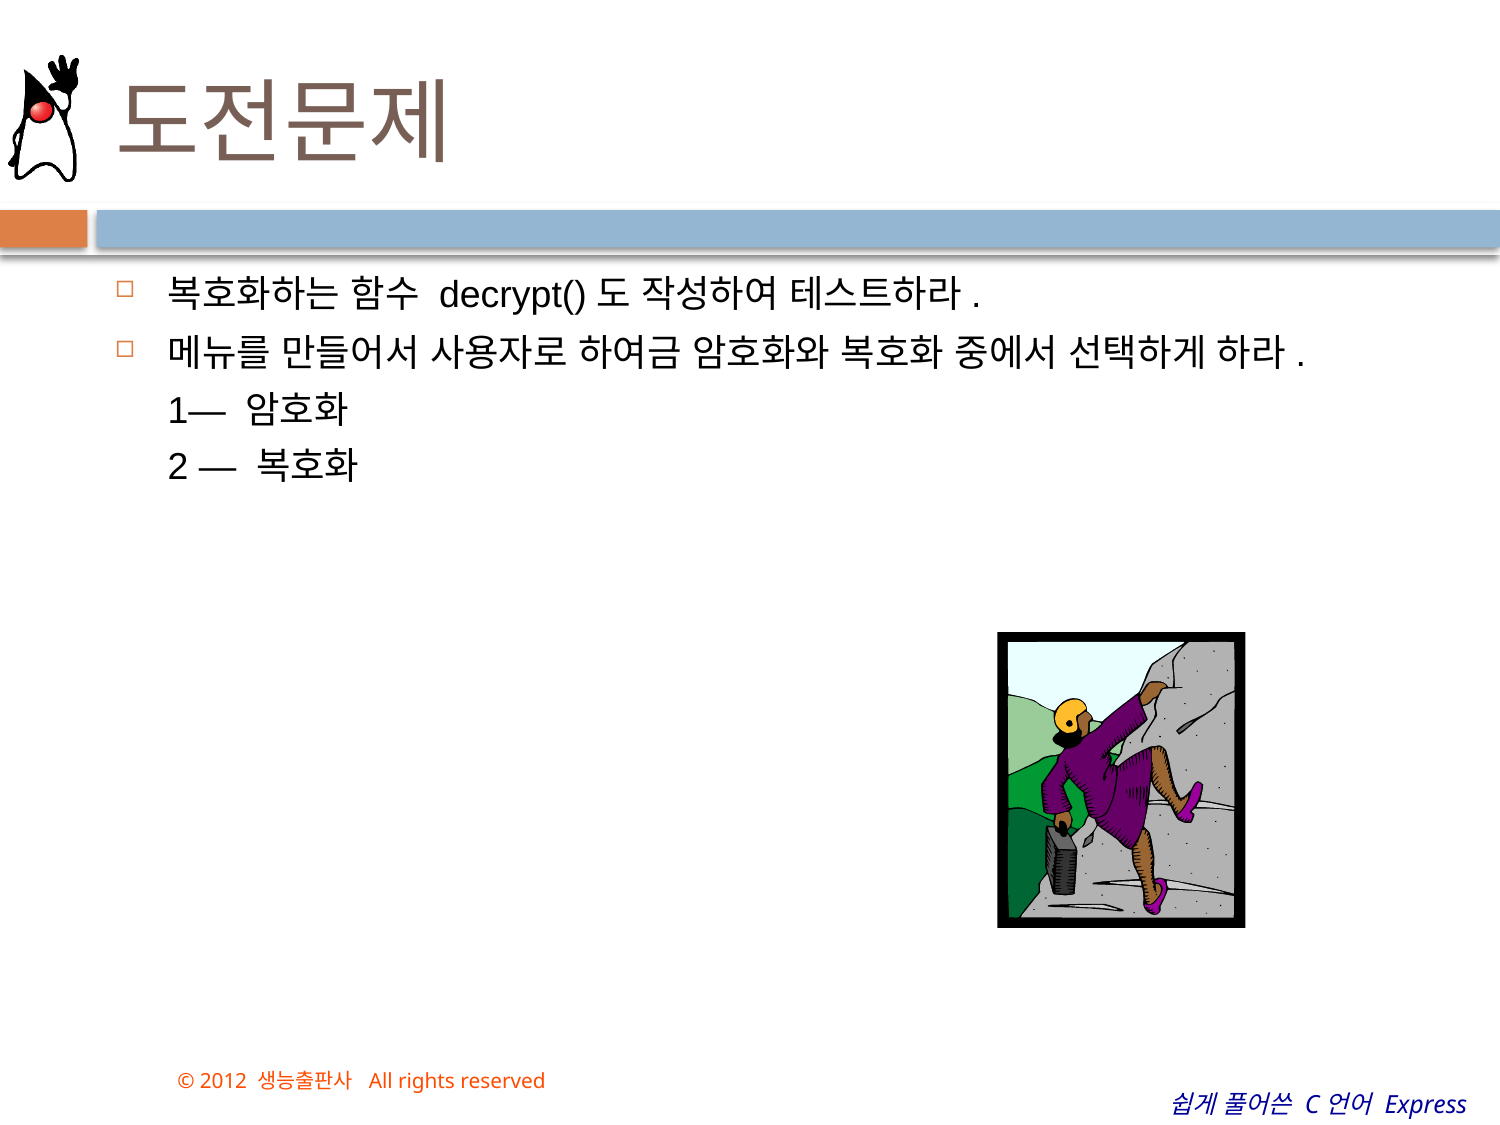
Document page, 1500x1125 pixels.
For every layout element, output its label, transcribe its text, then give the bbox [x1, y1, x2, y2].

title 도전문제 [100, 37, 1438, 200]
picture [8, 55, 79, 182]
list 복호화하는 함수 decrypt()도 작성하여 테스트하라. 메뉴를 만들어서 사용자로 하여금 암호화와 복호화 중에서 선택하게 하라. 1— 암호화 2 — 복호화 [100, 262, 1438, 1000]
picture [996, 631, 1246, 929]
